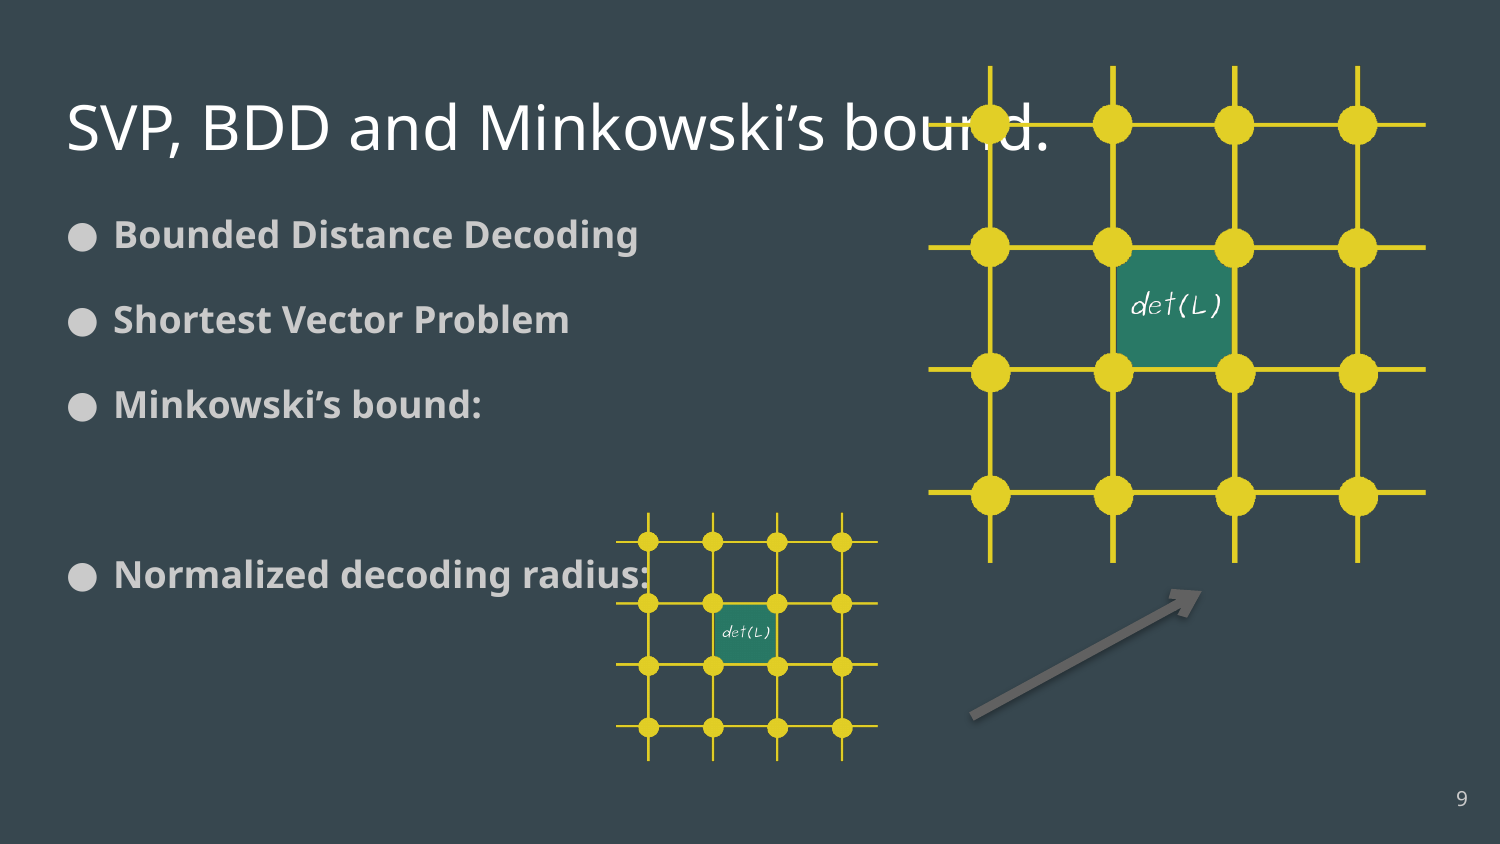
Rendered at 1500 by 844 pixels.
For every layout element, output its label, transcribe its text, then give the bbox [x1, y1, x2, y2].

title SVP, BDD and Minkowski’s bound. [51, 72, 477, 167]
slide_number 9 [1392, 799, 1483, 833]
picture [381, 0, 1500, 844]
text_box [971, 590, 1203, 717]
